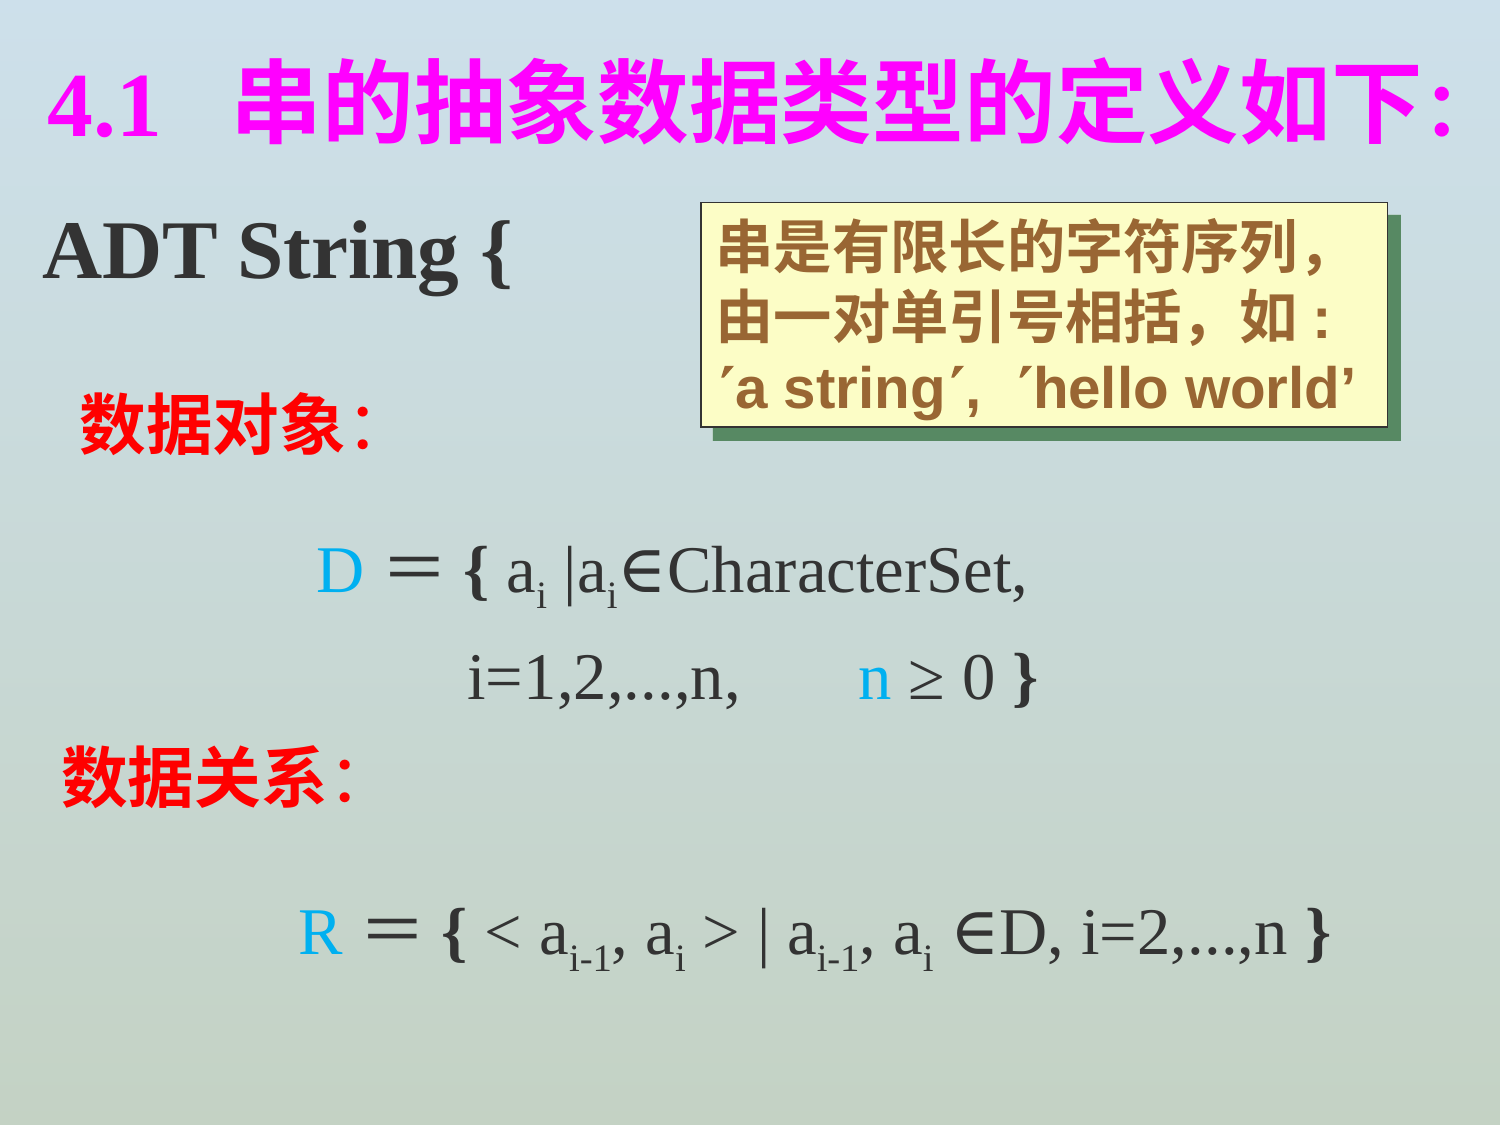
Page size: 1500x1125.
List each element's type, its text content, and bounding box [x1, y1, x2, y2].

text_box 4.1 串的抽象数据类型的定义如下： [33, 37, 1500, 223]
text_box ADT String { [27, 187, 529, 303]
text_box 数据对象： [41, 375, 428, 471]
text_box 数据关系： [46, 728, 410, 824]
text_box D＝{ ai |ai∈CharacterSet, i=1,2,...,n, n ≥ 0 } [302, 500, 1055, 720]
text_box R＝{ < ai-1, ai > | ai-1, ai ∈D, i=2,...,n } [283, 862, 1388, 987]
text_box 串是有限长的字符序列，由一对单引号相括，如: a string, hello world’ [701, 202, 1388, 428]
